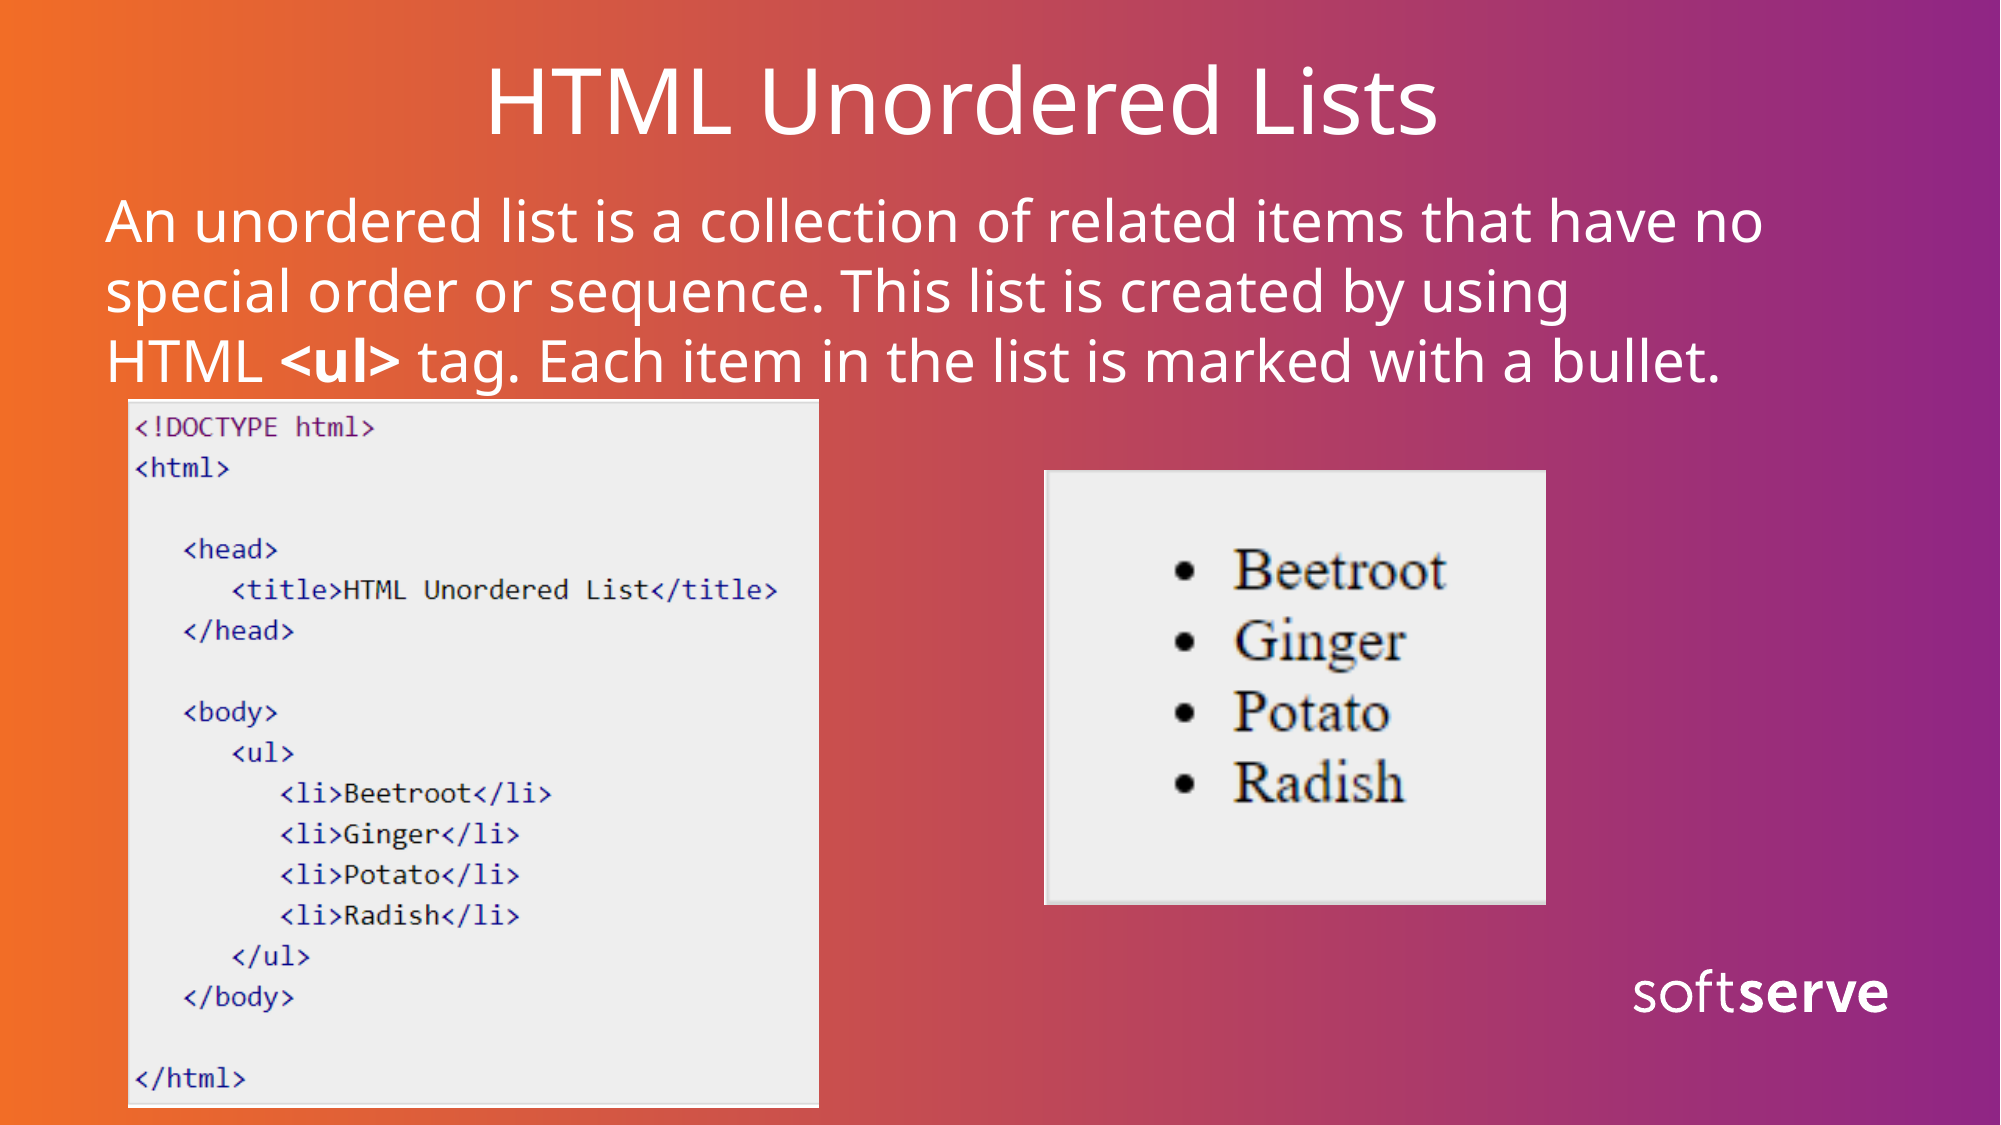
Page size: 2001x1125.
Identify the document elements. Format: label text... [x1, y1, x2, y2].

picture [128, 399, 819, 1108]
picture [1044, 470, 1546, 905]
list An unordered list is a collection of related items that have no special order or sequence. This list is created by using HTML <ul> tag. Each item in the list is marked with a bullet. [105, 177, 1949, 856]
title HTML Unordered Lists [82, 48, 1858, 193]
